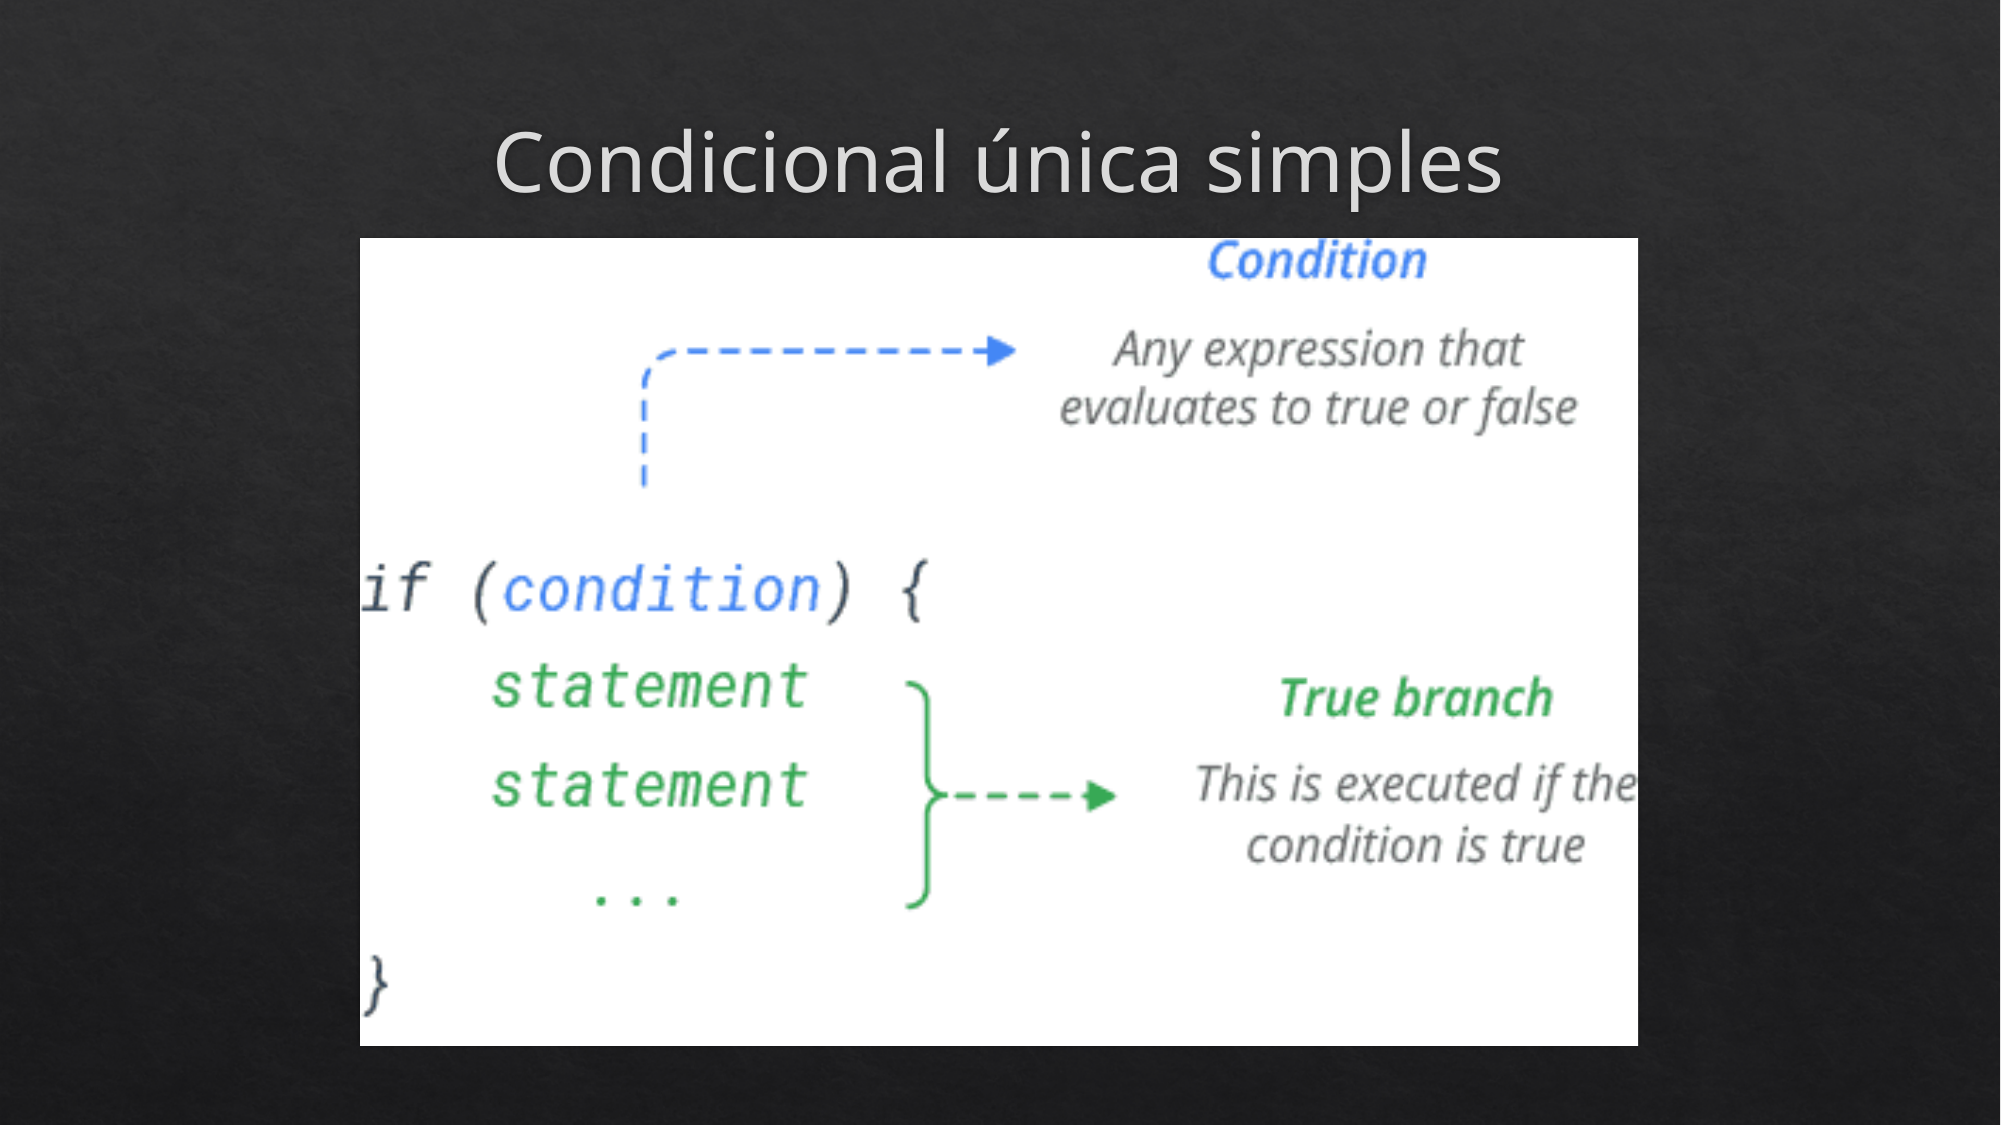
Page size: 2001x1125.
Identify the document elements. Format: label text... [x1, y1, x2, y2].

title Condicional única simples [149, 79, 1849, 239]
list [359, 238, 1639, 1046]
